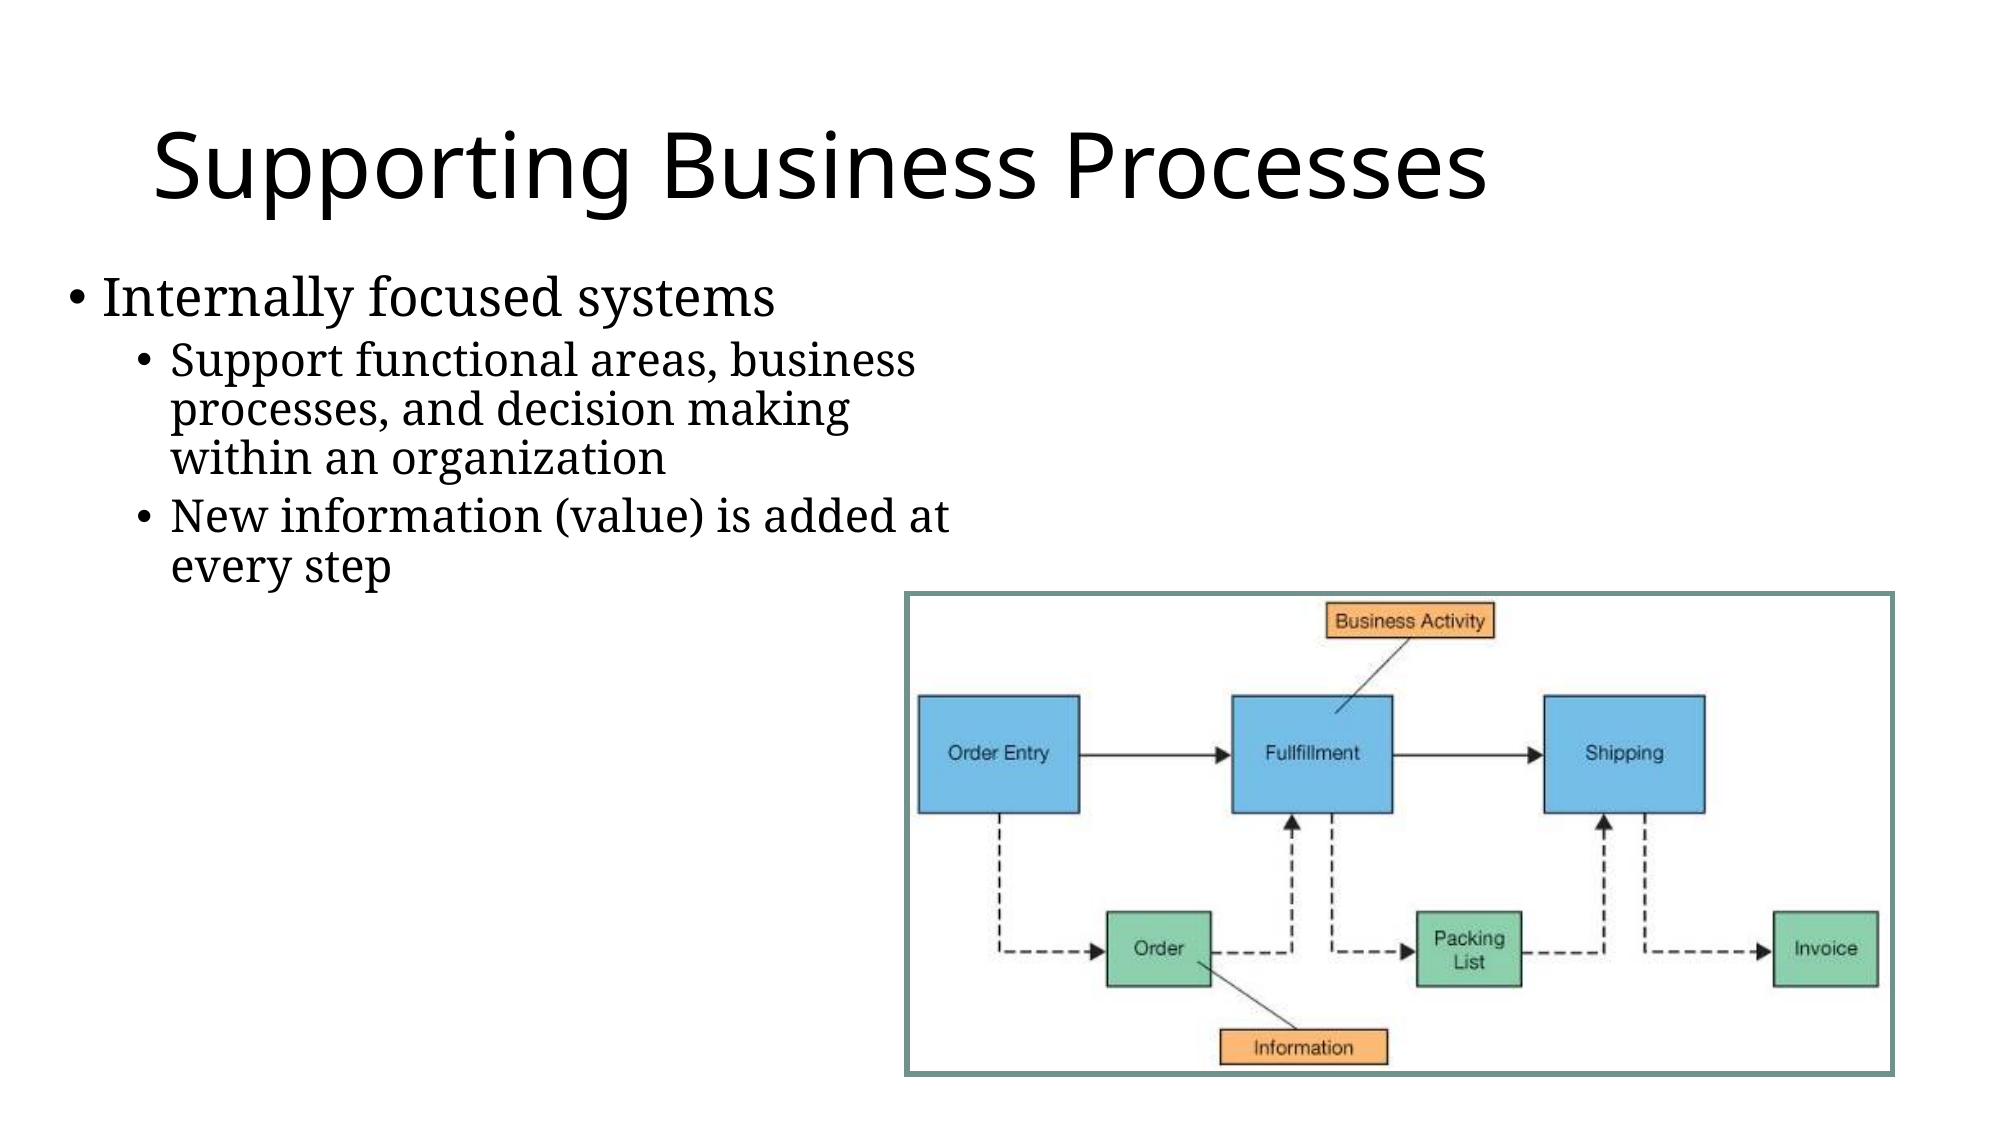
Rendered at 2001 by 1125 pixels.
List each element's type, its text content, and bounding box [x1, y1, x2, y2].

list Internally focused systems Support functional areas, business processes, and decision making within an organization New information (value) is added at every step [53, 262, 981, 602]
title Supporting Business Processes [137, 59, 1863, 278]
picture [909, 595, 1891, 1072]
